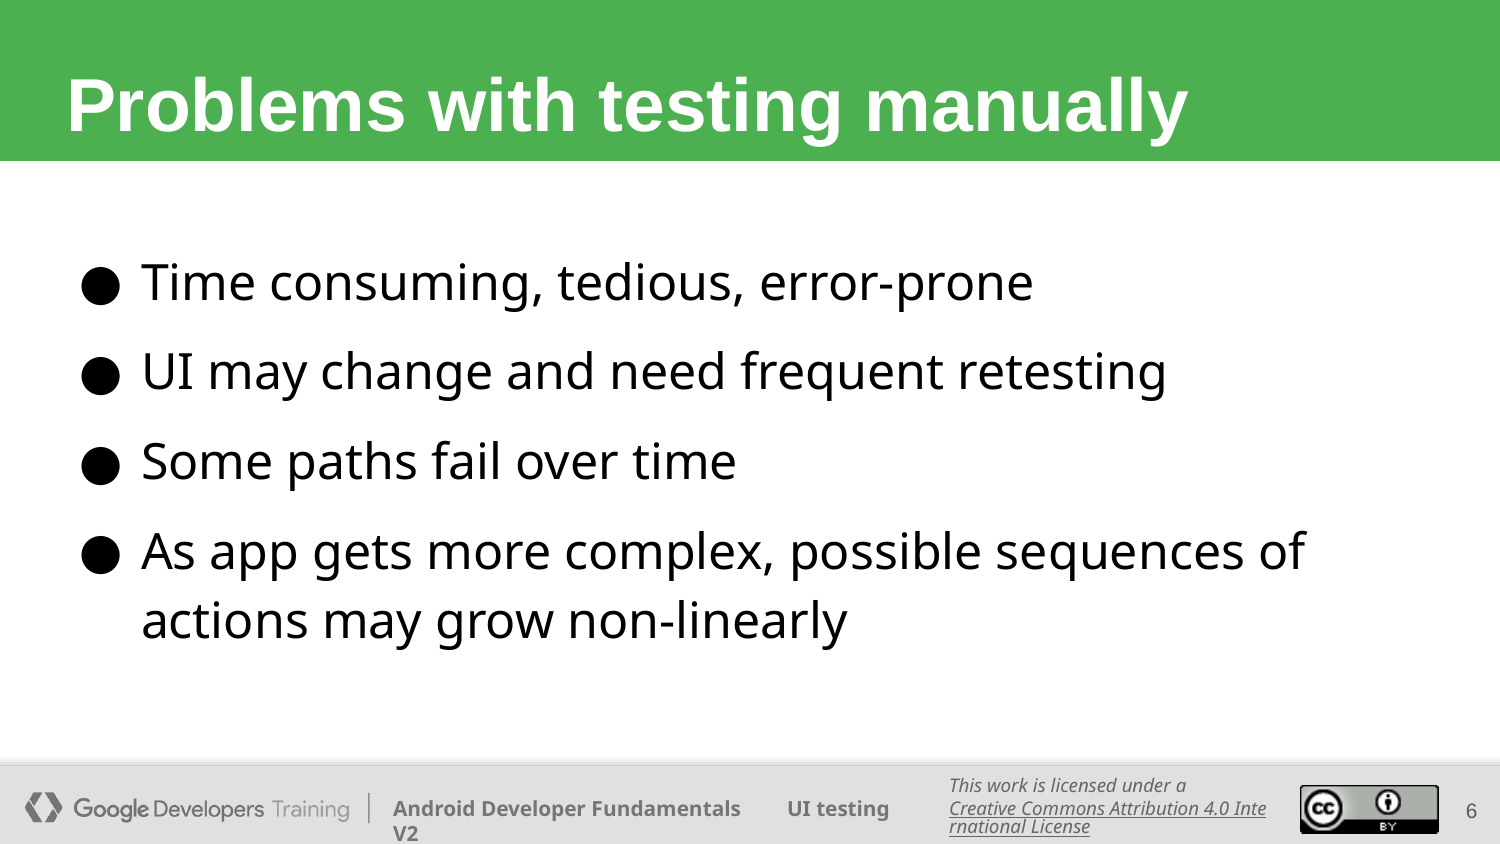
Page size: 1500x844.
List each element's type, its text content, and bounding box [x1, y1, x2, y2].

list Time consuming, tedious, error-prone UI may change and need frequent retesting Some paths fail over time As app gets more complex, possible sequences of actions may grow non-linearly [51, 145, 1423, 700]
slide_number ‹#› [1402, 777, 1493, 842]
picture [0, 161, 1500, 844]
title Problems with testing manually [51, 28, 1472, 122]
